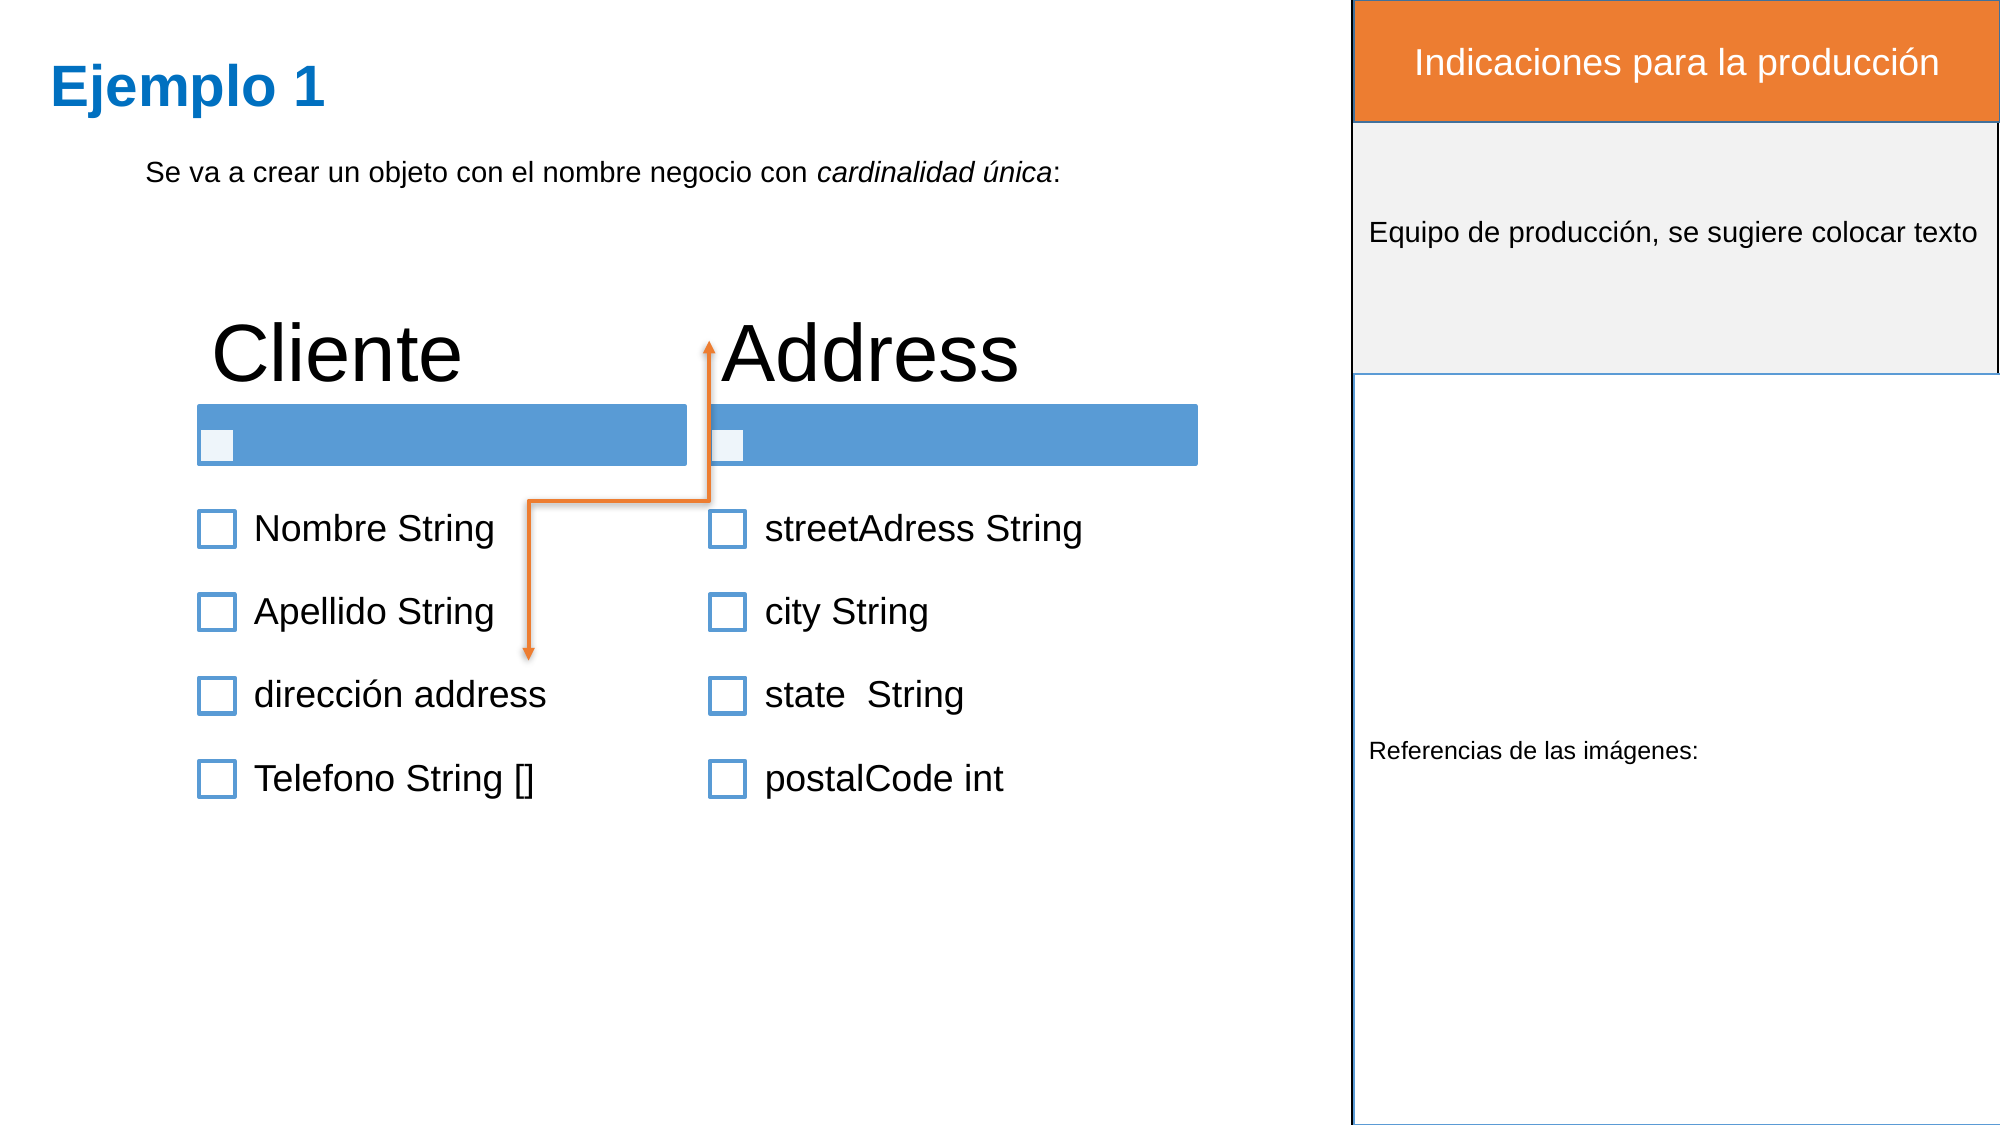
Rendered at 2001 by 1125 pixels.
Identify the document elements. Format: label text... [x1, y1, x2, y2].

text_box Se va a crear un objeto con el nombre negocio con cardinalidad única: [130, 145, 1314, 196]
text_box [458, 409, 779, 592]
text_box Indicaciones para la producción [1353, 0, 2000, 122]
text_box Equipo de producción, se sugiere colocar texto [1353, 206, 2000, 373]
text_box Referencias de las imágenes: [1353, 373, 2000, 1125]
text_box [198, 303, 1197, 821]
text_box [1352, 0, 1999, 1125]
text_box Ejemplo 1 [0, 30, 413, 126]
